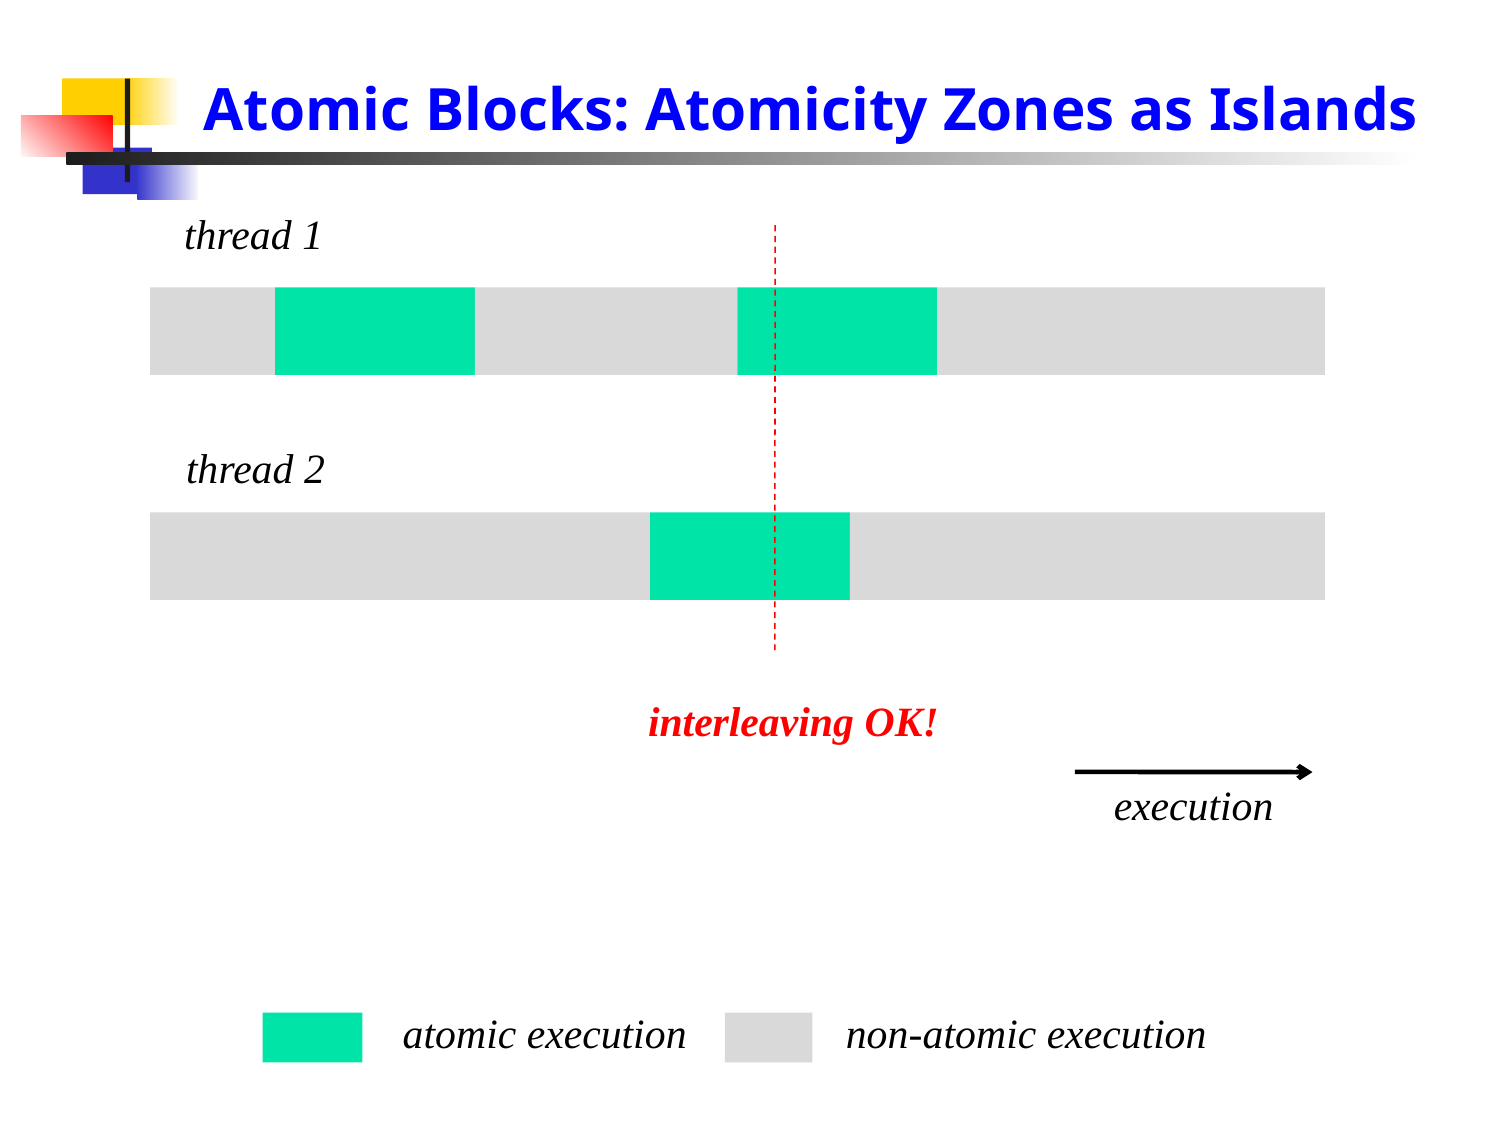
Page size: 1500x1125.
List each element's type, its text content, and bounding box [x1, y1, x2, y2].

text_box execution [1098, 782, 1289, 837]
text_box interleaving OK! [633, 687, 955, 753]
text_box [737, 287, 937, 375]
text_box [262, 1012, 363, 1063]
text_box [724, 1012, 813, 1063]
text_box [937, 287, 1325, 375]
text_box [650, 512, 849, 600]
text_box [150, 512, 650, 600]
text_box atomic execution [387, 999, 702, 1065]
text_box [275, 287, 474, 375]
title Atomic Blocks: Atomicity Zones as Islands [188, 37, 1468, 151]
text_box [150, 287, 275, 375]
text_box [474, 287, 737, 375]
text_box [849, 512, 1325, 600]
text_box thread 2 [171, 434, 341, 500]
text_box thread 1 [169, 200, 339, 265]
text_box non-atomic execution [831, 999, 1222, 1065]
text_box [99, 187, 1450, 1088]
